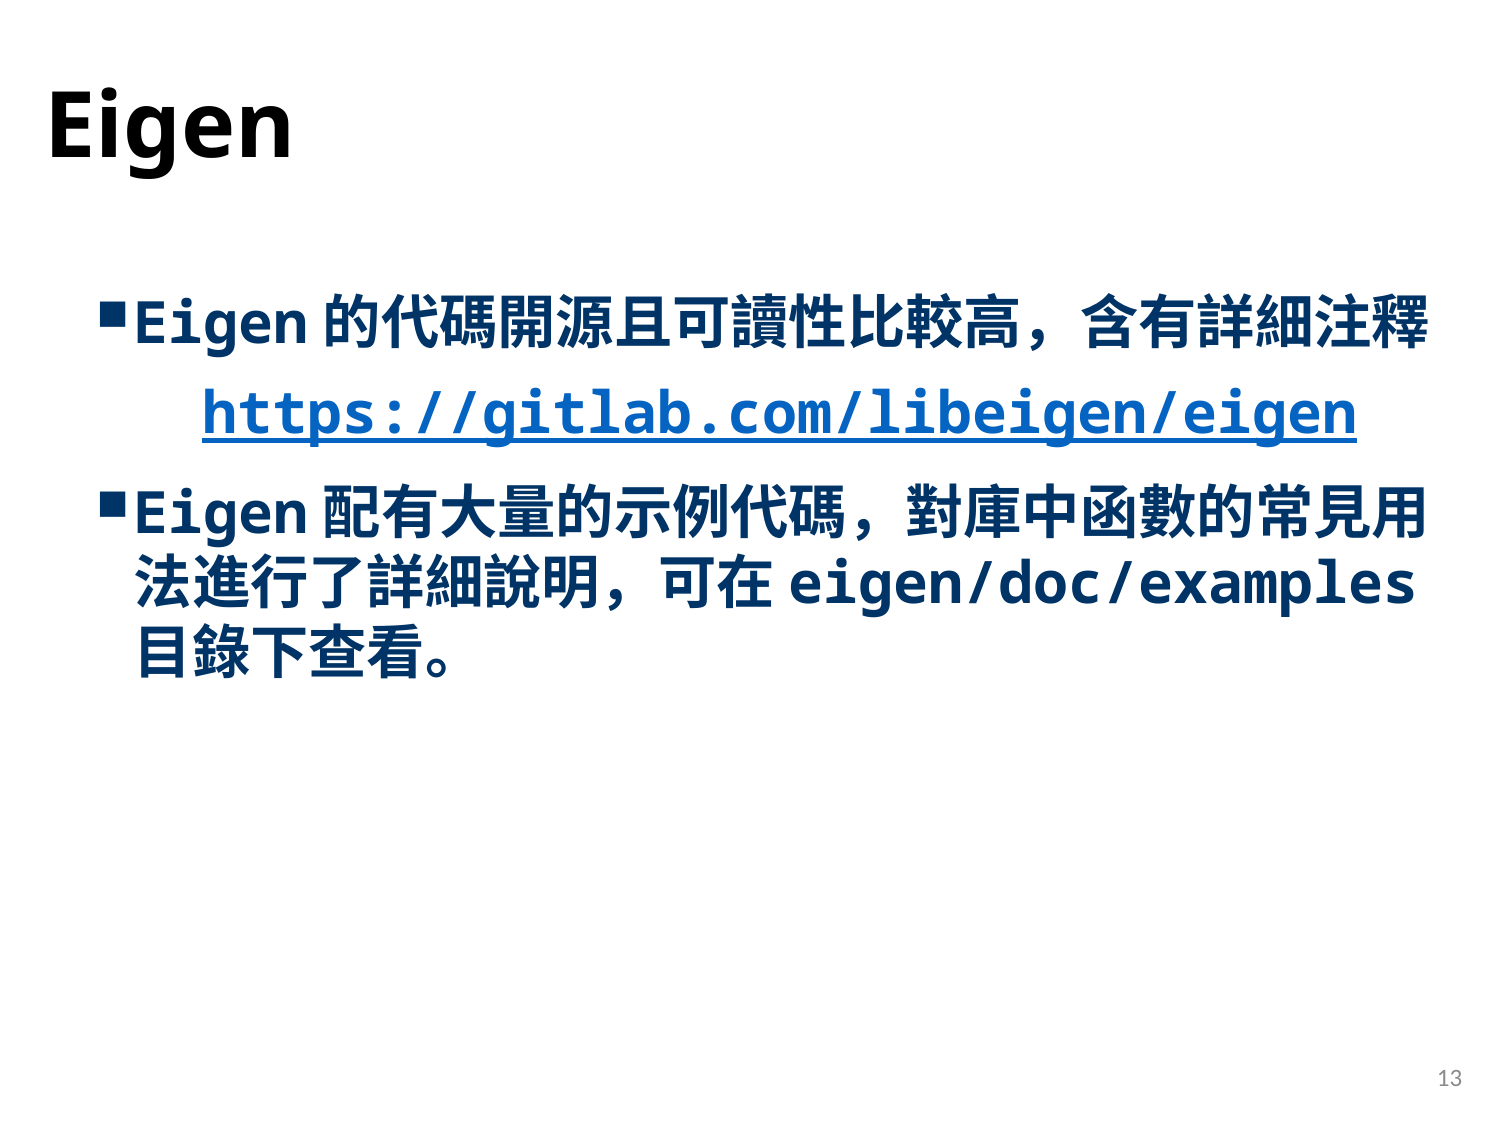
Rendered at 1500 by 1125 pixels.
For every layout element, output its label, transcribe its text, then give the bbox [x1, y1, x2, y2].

slide_number 13 [1139, 1046, 1478, 1107]
list Eigen的代碼開源且可讀性比較高，含有詳細注釋 https://gitlab.com/libeigen/eigen Eigen配有大量的示例代碼，對庫中函數的常見用法進行了詳細說明，可在eigen/doc/examples目錄下查看。 [81, 277, 1479, 1090]
title Eigen [29, 19, 1324, 237]
